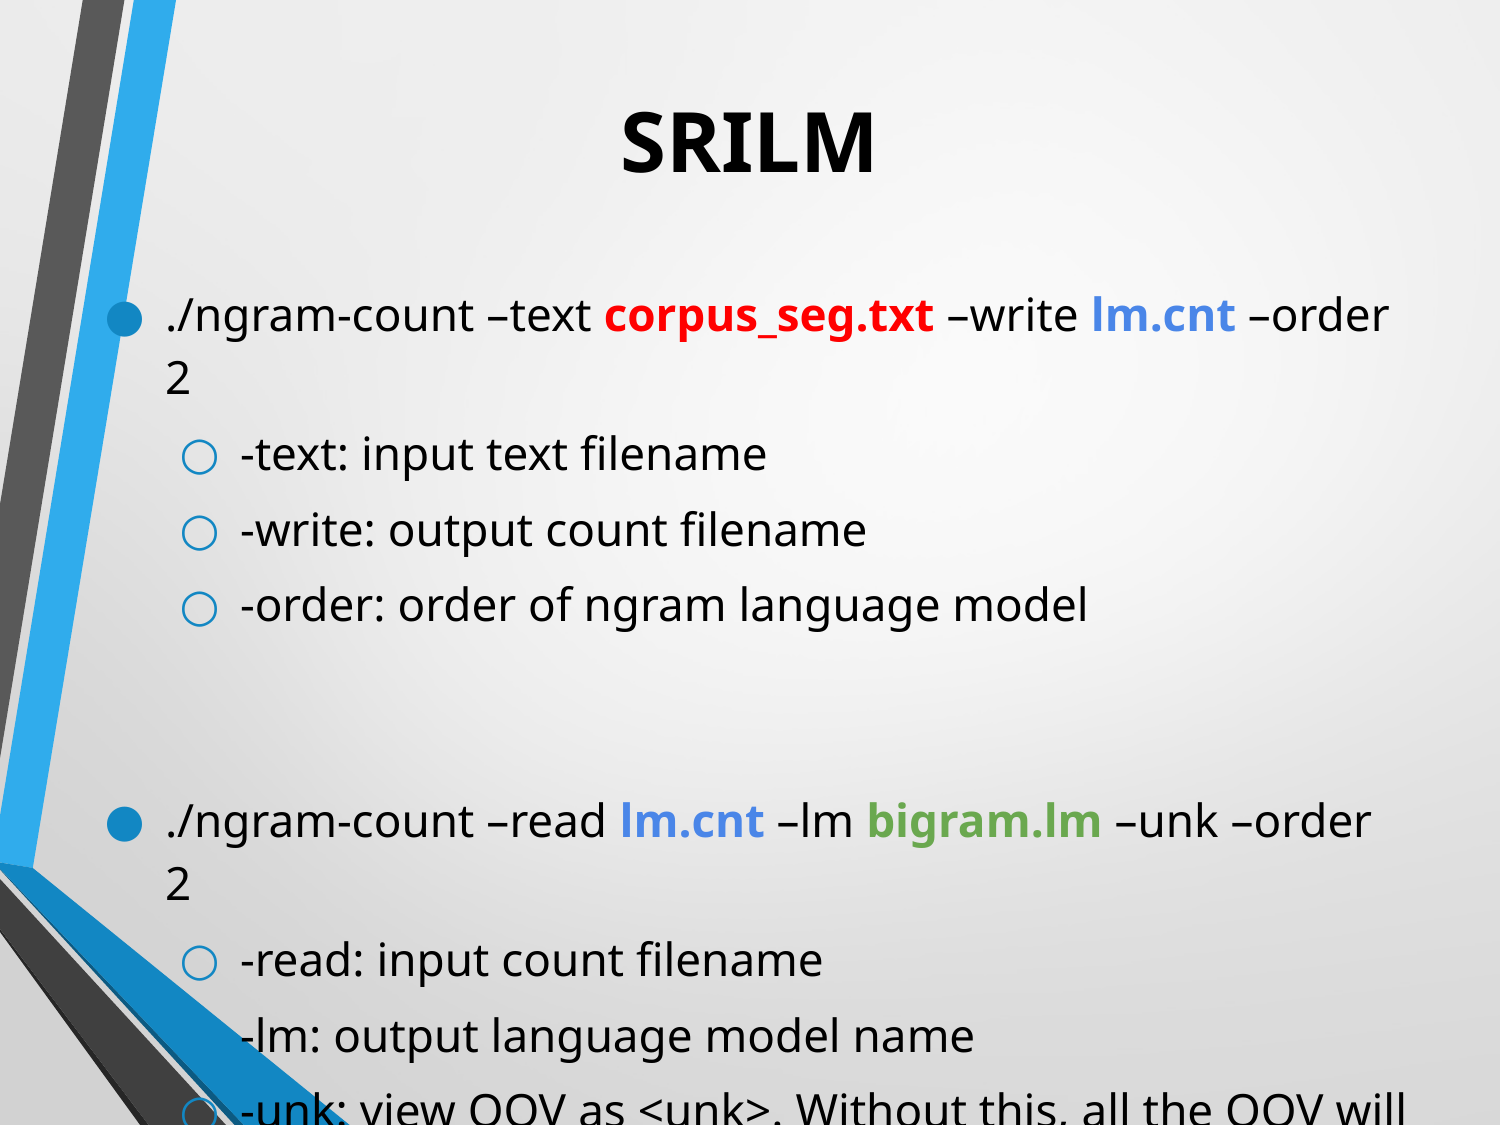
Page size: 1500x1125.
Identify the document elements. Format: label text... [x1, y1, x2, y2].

title SRILM [75, 45, 1425, 233]
list ./ngram-count –text corpus_seg.txt –write lm.cnt –order 2 -text: input text filename -write: output count filename -order: order of ngram language model ./ngram-count –read lm.cnt –lm bigram.lm –unk –order 2 -read: input count filename -lm: output language model name -unk: view OOV as <unk>. Without this, all the OOV will be removed [75, 262, 1425, 1078]
